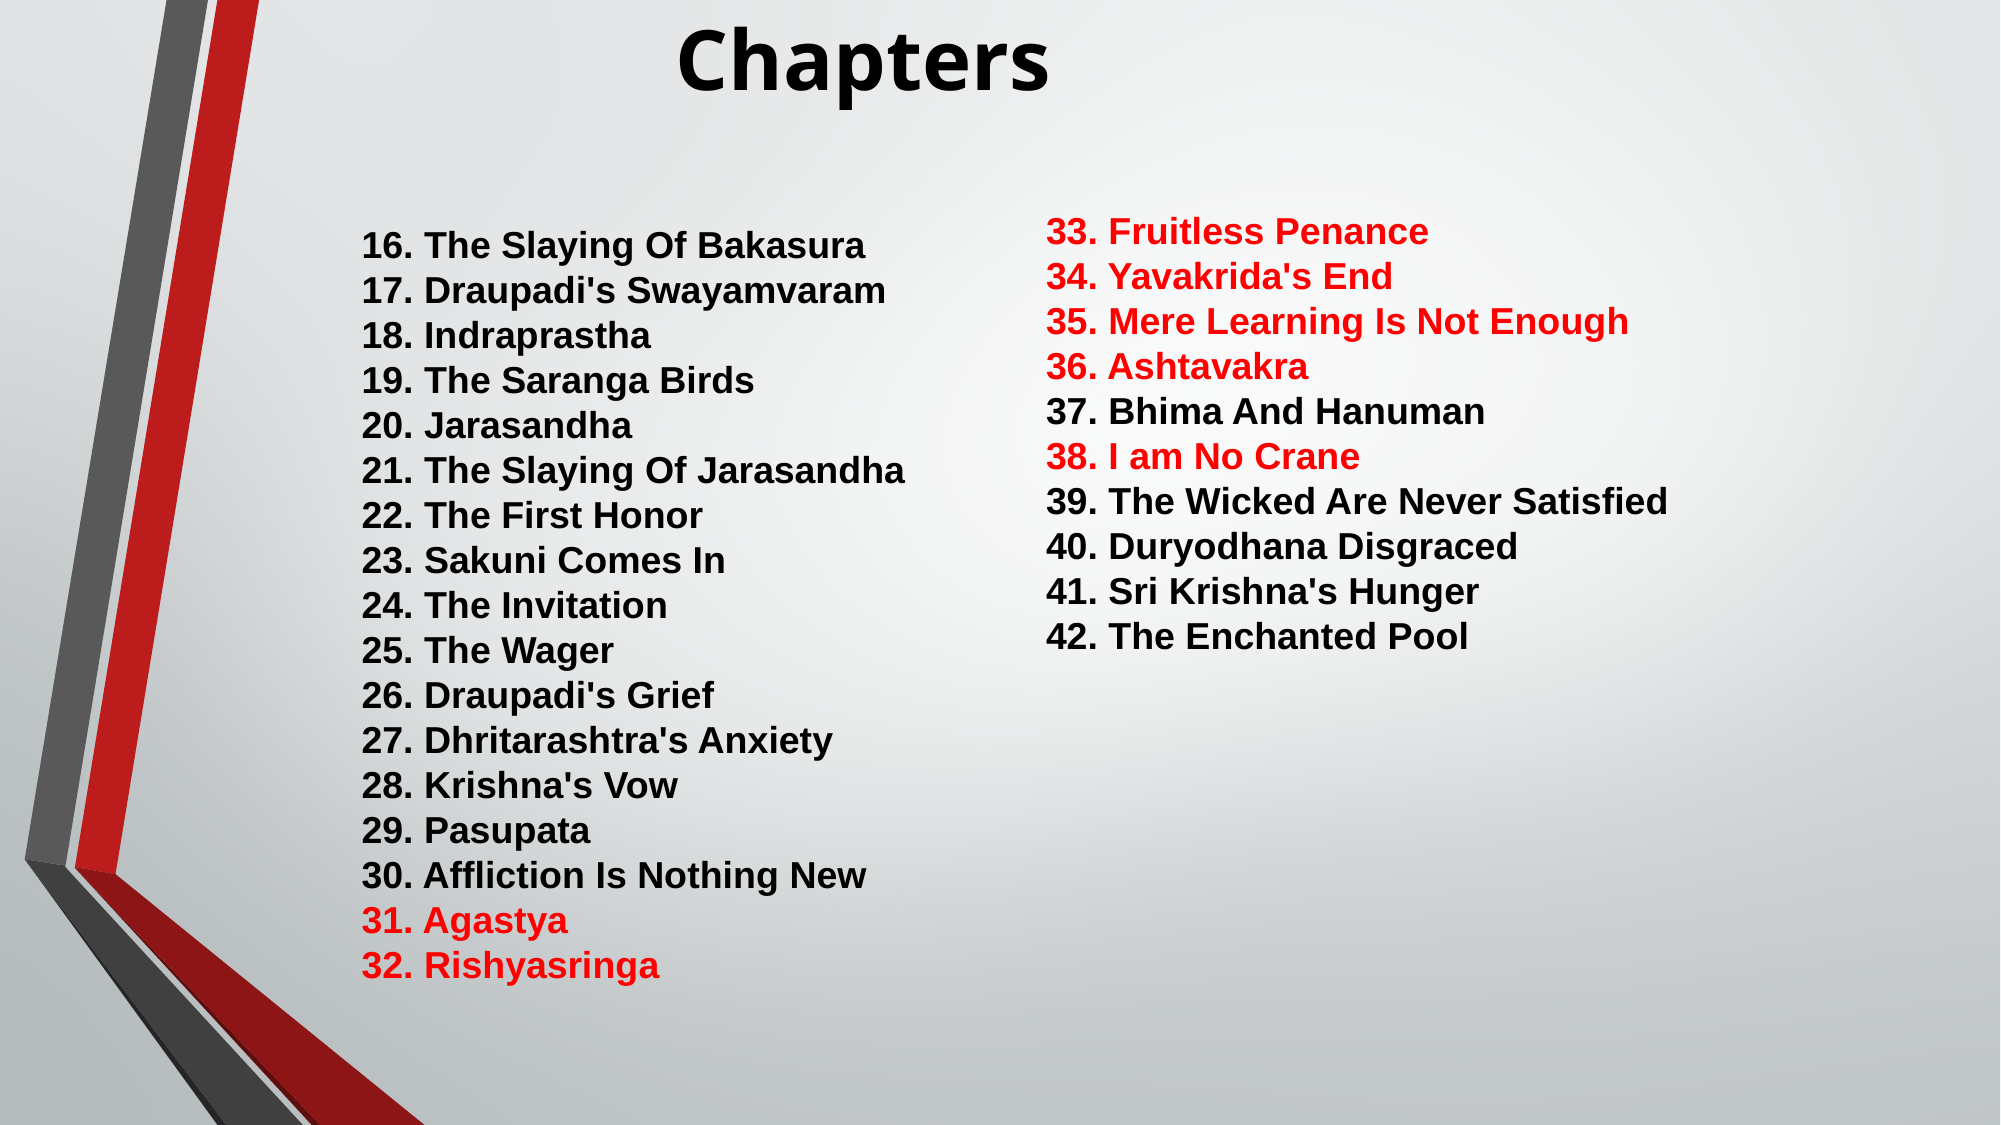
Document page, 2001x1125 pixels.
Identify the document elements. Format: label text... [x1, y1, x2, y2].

text_box Chapters [661, 0, 1088, 115]
text_box 33. Fruitless Penance 34. Yavakrida's End 35. Mere Learning Is Not Enough 36. Ashtavakra 37. Bhima And Hanuman 38. I am No Crane 39. The Wicked Are Never Satisfied 40. Duryodhana Disgraced 41. Sri Krishna's Hunger 42. The Enchanted Pool [1031, 199, 1860, 665]
list 16. The Slaying Of Bakasura 17. Draupadi's Swayamvaram 18. Indraprastha 19. The Saranga Birds 20. Jarasandha 21. The Slaying Of Jarasandha 22. The First Honor 23. Sakuni Comes In 24. The Invitation 25. The Wager 26. Draupadi's Grief 27. Dhritarashtra's Anxiety 28. Krishna's Vow 29. Pasupata 30. Affliction Is Nothing New 31. Agastya 32. Rishyasringa [346, 0, 1032, 1039]
